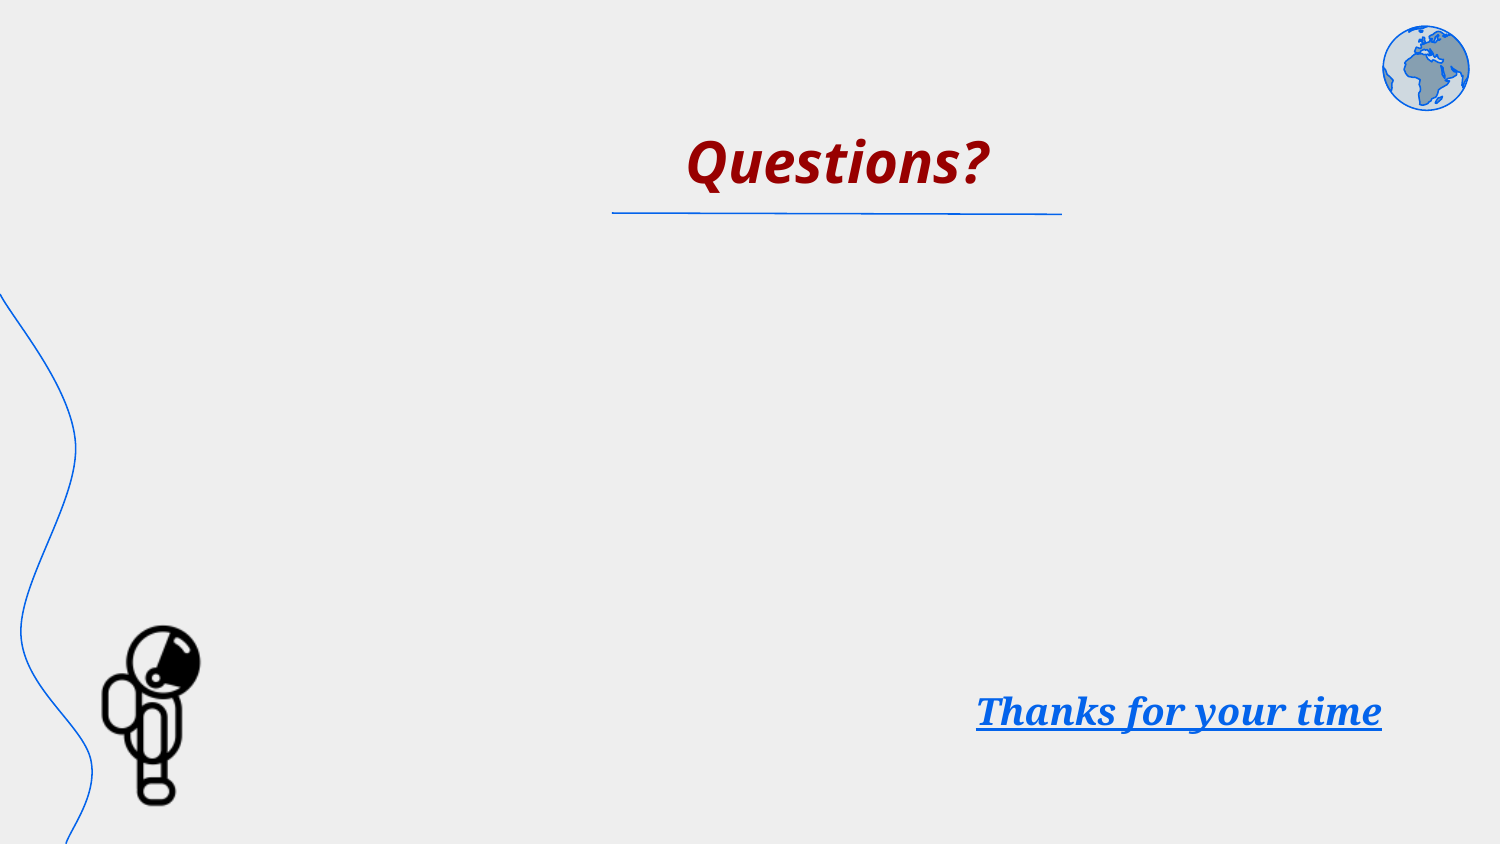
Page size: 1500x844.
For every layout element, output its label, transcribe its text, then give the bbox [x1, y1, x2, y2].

text_box Thanks for your time [960, 672, 1433, 781]
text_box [38, 545, 404, 844]
text_box [20, 578, 33, 674]
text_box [1377, 26, 1475, 111]
text_box Questions? [620, 110, 1054, 211]
text_box [0, 294, 76, 570]
